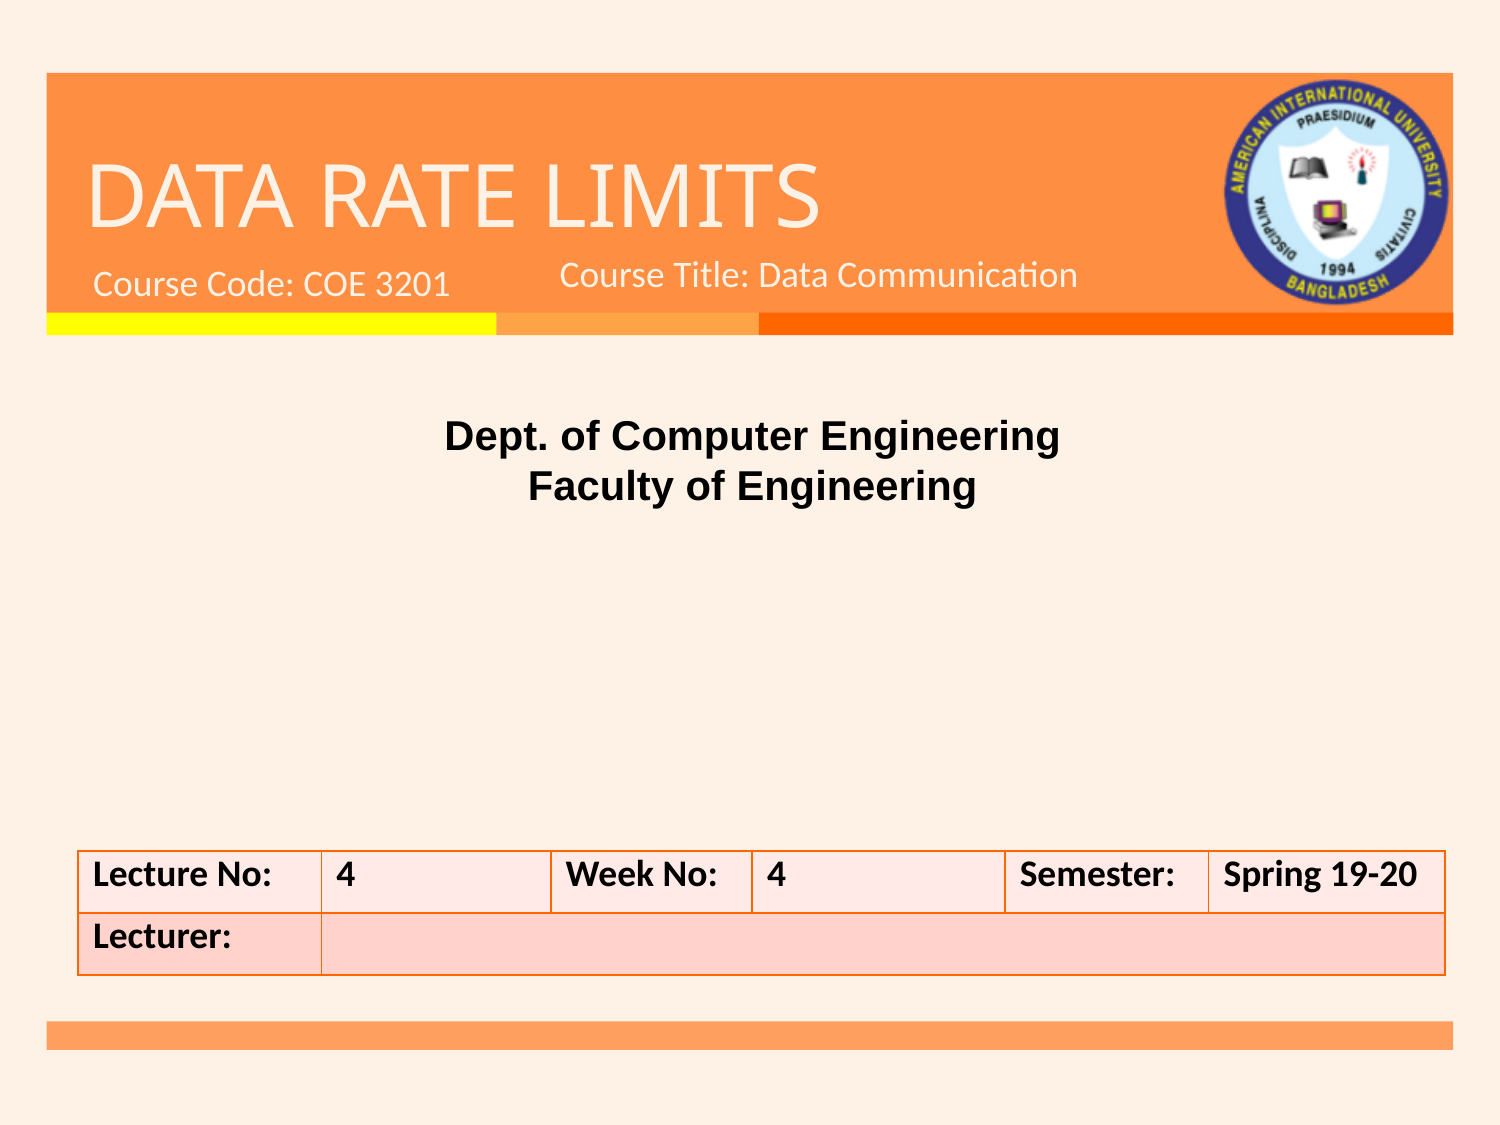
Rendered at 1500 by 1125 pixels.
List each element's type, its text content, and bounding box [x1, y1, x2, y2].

table_cell [322, 914, 1444, 974]
table_cell Lecturer: [79, 914, 321, 974]
picture [1228, 75, 1454, 310]
table_header Spring 19-20 [1209, 852, 1444, 912]
table_header Semester: [1006, 852, 1208, 912]
table_header Week No: [552, 852, 751, 912]
table_header 4 [322, 852, 550, 912]
table_header 4 [753, 852, 1004, 912]
text_box Course Title: Data Communication [544, 252, 1228, 332]
table_header Lecture No: [79, 852, 321, 912]
text_box Dept. of Computer Engineering Faculty of Engineering [12, 401, 1493, 517]
subtitle Course Code: COE 3201 [78, 251, 536, 331]
title DATA RATE LIMITS [69, 73, 1351, 253]
